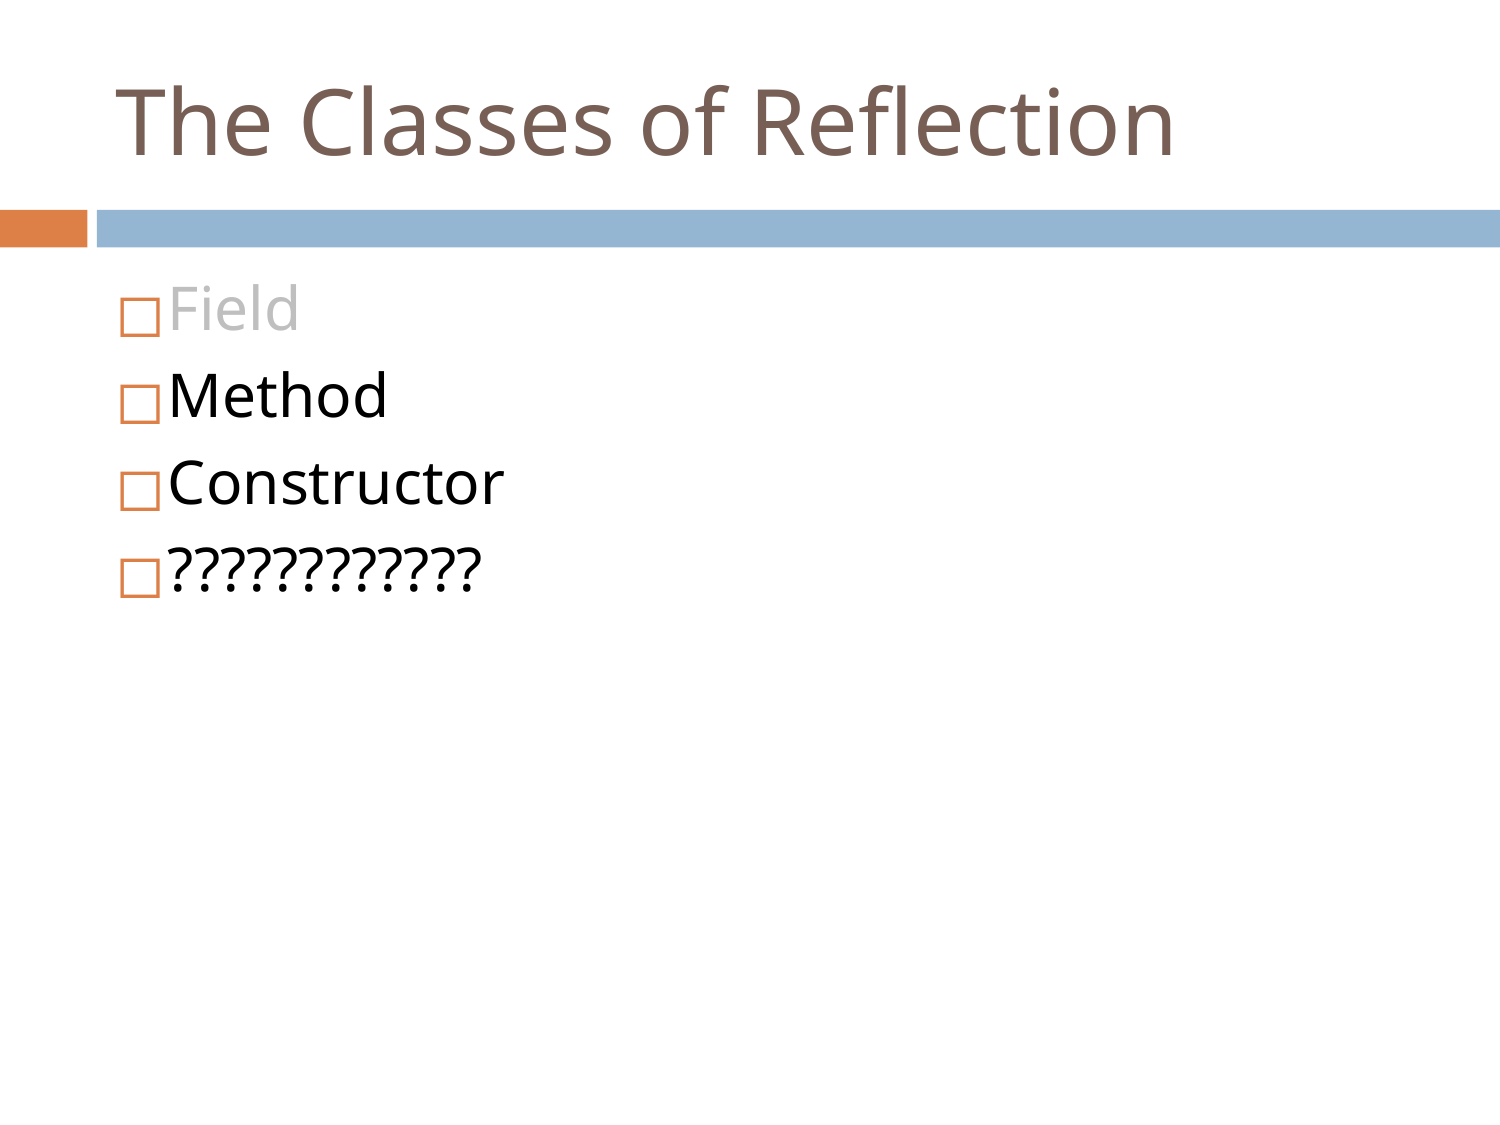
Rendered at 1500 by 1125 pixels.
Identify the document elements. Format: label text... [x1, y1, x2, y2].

title The Classes of Reflection [100, 37, 1438, 200]
list Field Method Constructor ???????????? [100, 262, 1438, 1000]
